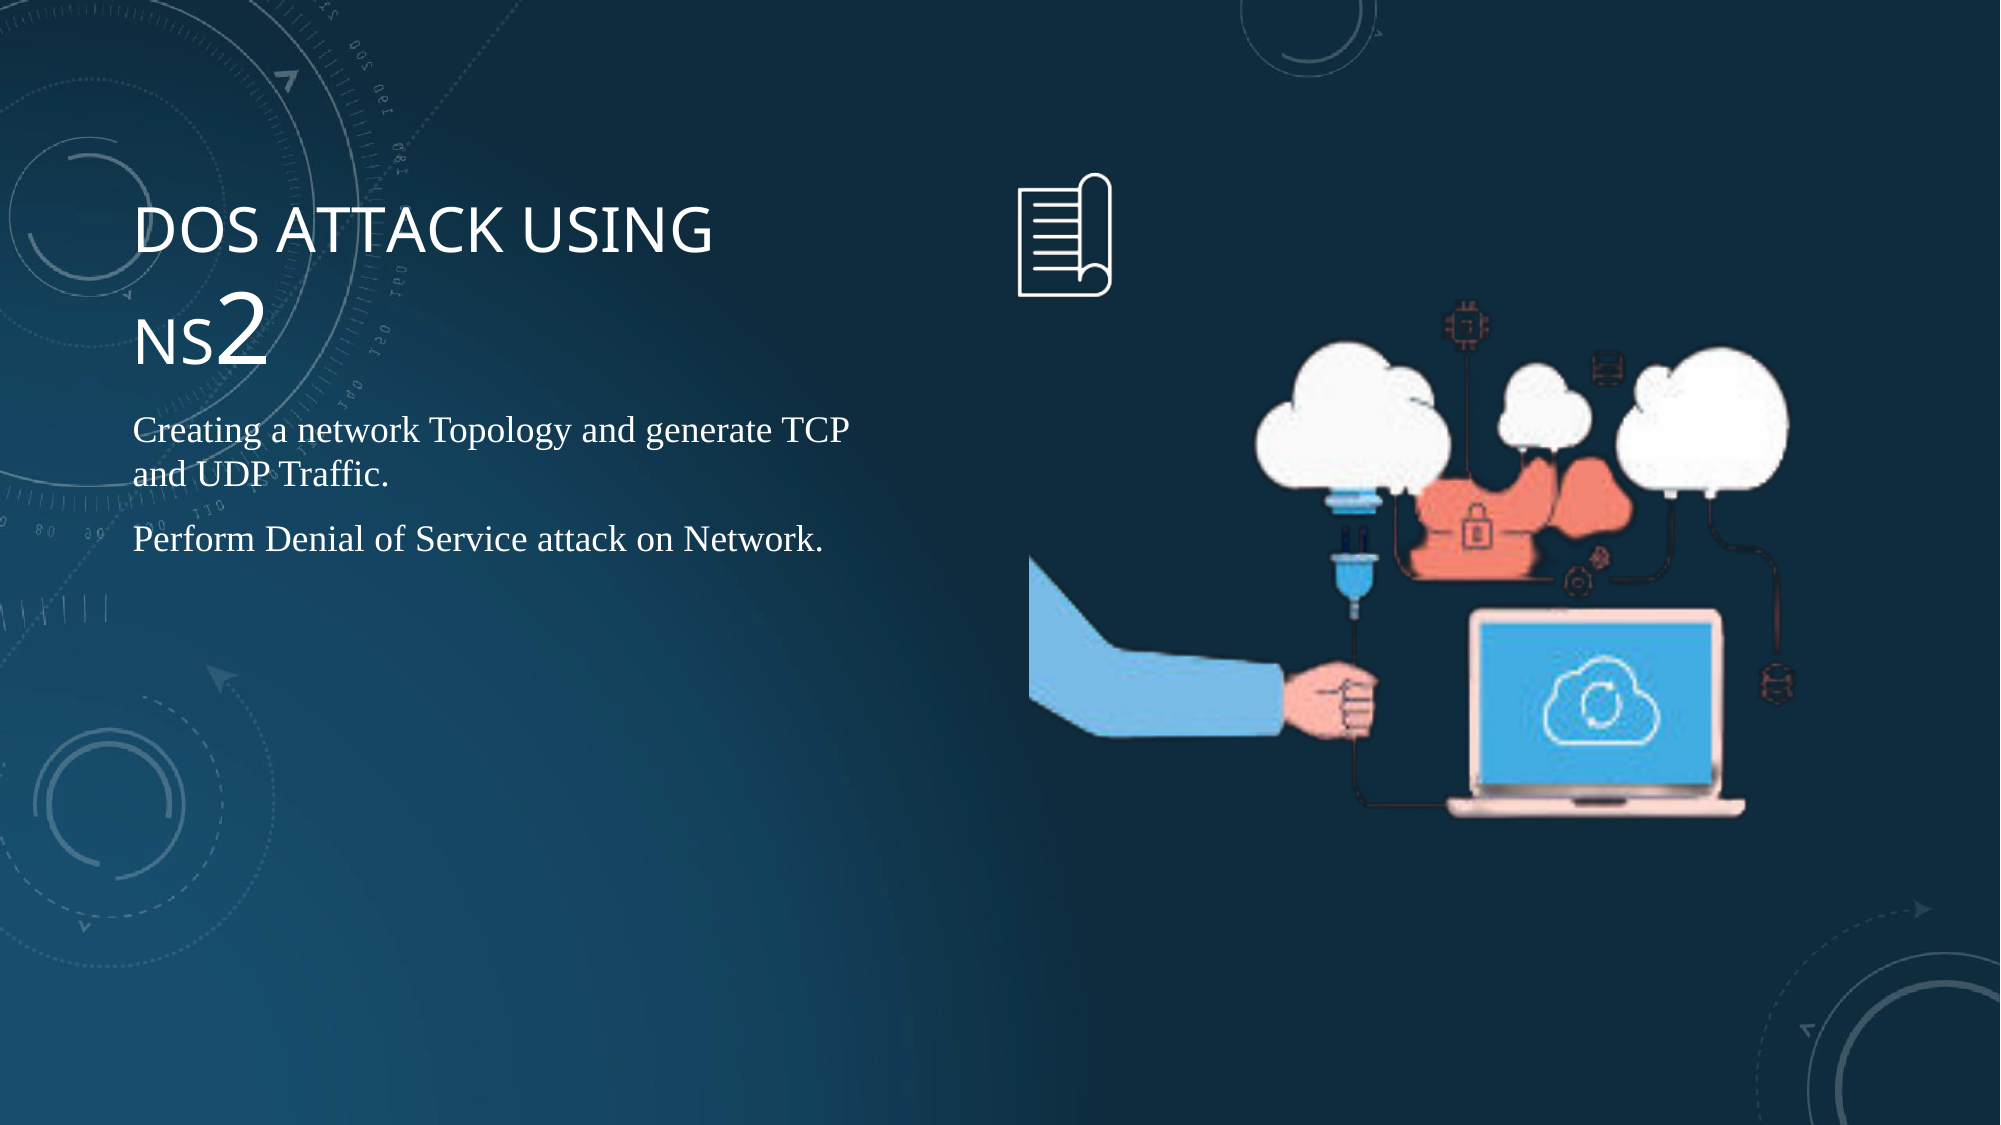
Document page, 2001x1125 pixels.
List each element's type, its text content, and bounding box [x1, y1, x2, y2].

text_box [970, 140, 1160, 330]
text_box DOS ATTACK USING NS2 [130, 189, 819, 385]
text_box Creating a network Topology and generate TCP and UDP Traffic. Perform Denial of Service attack on Network. [130, 405, 856, 559]
text_box [1029, 243, 2000, 910]
text_box [0, 0, 2000, 1125]
